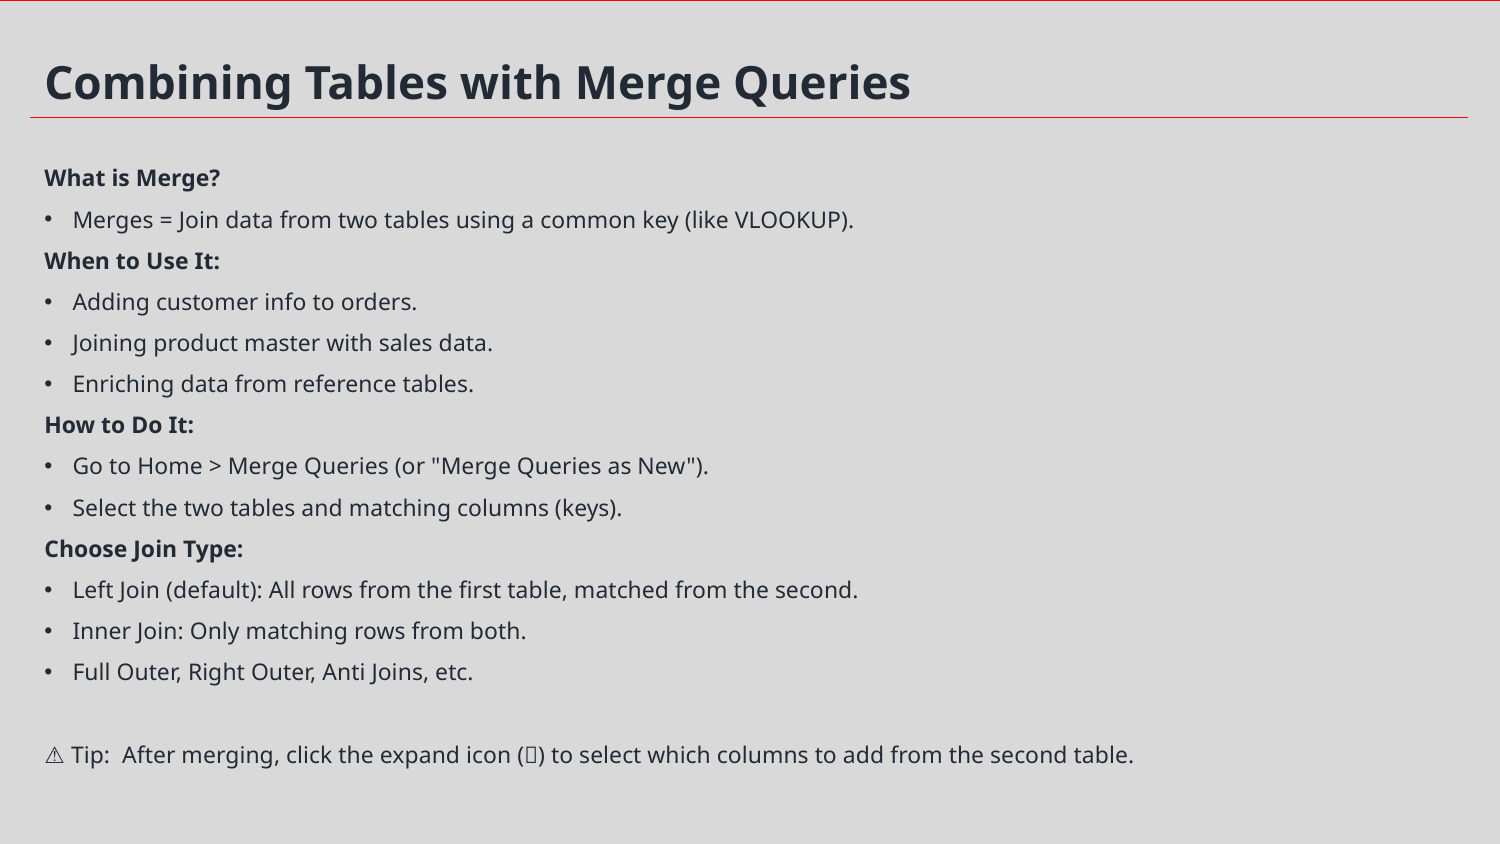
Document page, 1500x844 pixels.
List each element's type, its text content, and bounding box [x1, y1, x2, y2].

list What is Merge? Merges = Join data from two tables using a common key (like VLOOKUP). When to Use It: Adding customer info to orders. Joining product master with sales data. Enriching data from reference tables. How to Do It: Go to Home > Merge Queries (or "Merge Queries as New"). Select the two tables and matching columns (keys). Choose Join Type: Left Join (default): All rows from the first table, matched from the second. Inner Join: Only matching rows from both. Full Outer, Right Outer, Anti Joins, etc. ⚠️ Tip: After merging, click the expand icon (🔽) to select which columns to add from the second table. [29, 142, 1468, 823]
list Combining Tables with Merge Queries [29, 32, 1468, 118]
